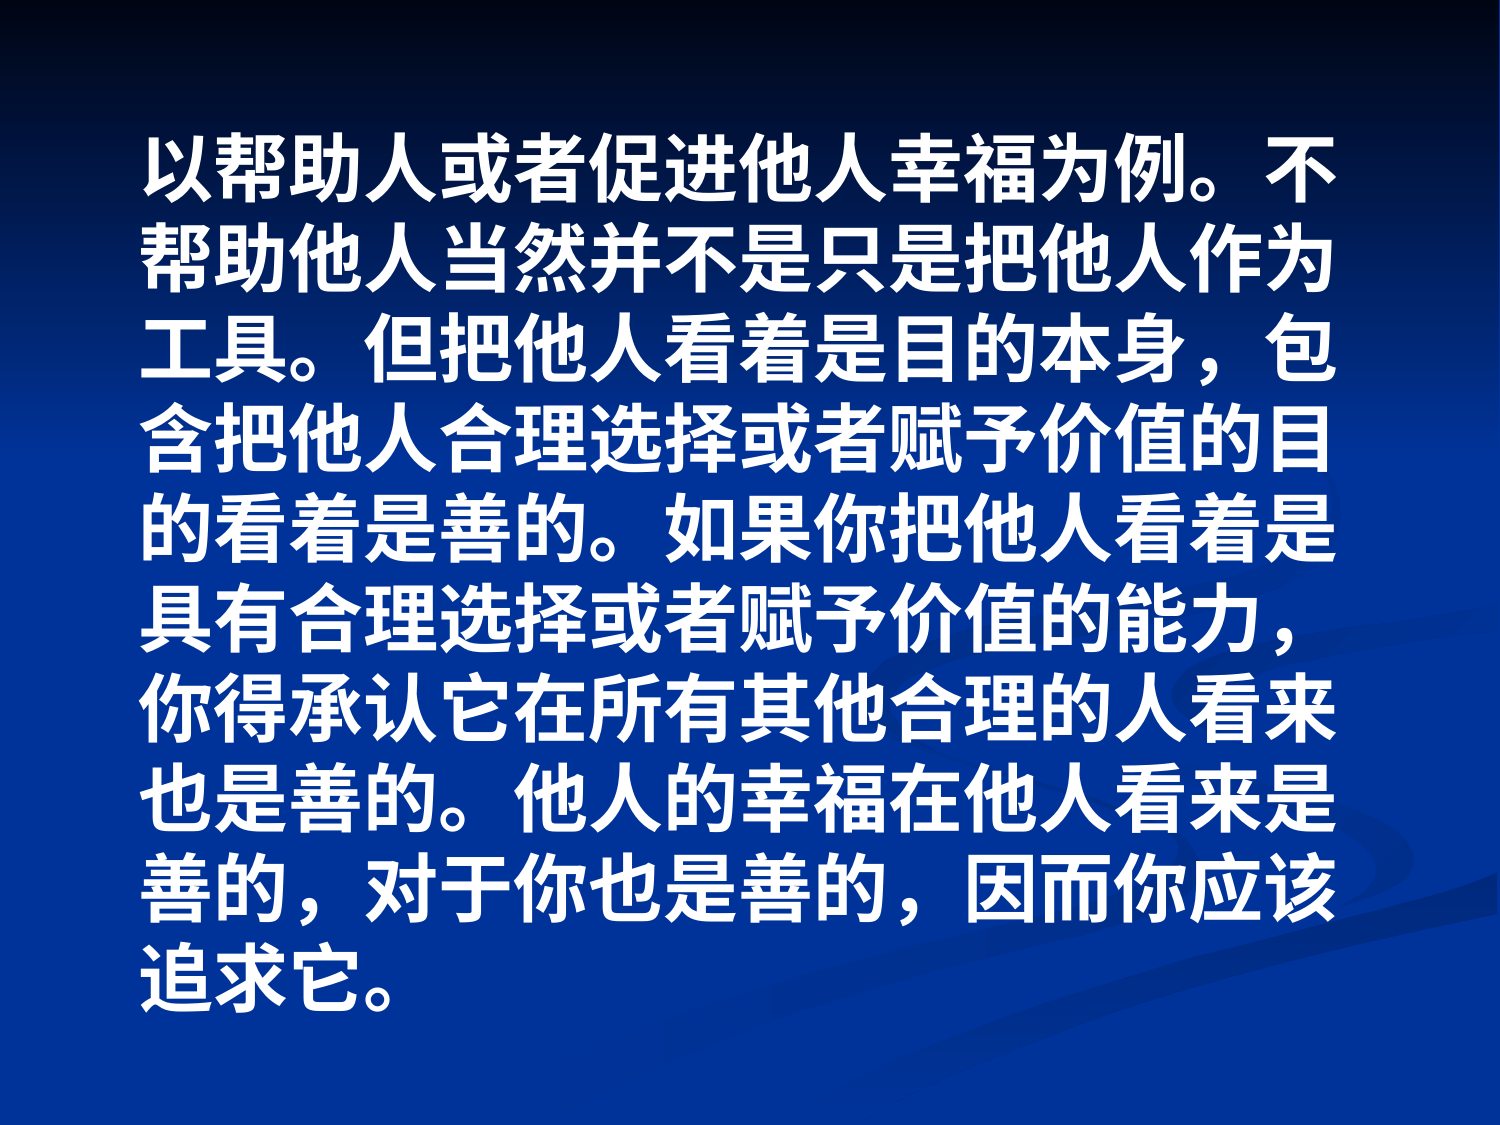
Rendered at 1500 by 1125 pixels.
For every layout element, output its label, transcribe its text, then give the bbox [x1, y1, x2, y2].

text_box 以帮助人或者促进他人幸福为例。不帮助他人当然并不是只是把他人作为工具。但把他人看着是目的本身，包含把他人合理选择或者赋予价值的目的看着是善的。如果你把他人看着是具有合理选择或者赋予价值的能力，你得承认它在所有其他合理的人看来也是善的。他人的幸福在他人看来是善的，对于你也是善的，因而你应该追求它。 [123, 113, 1387, 1029]
